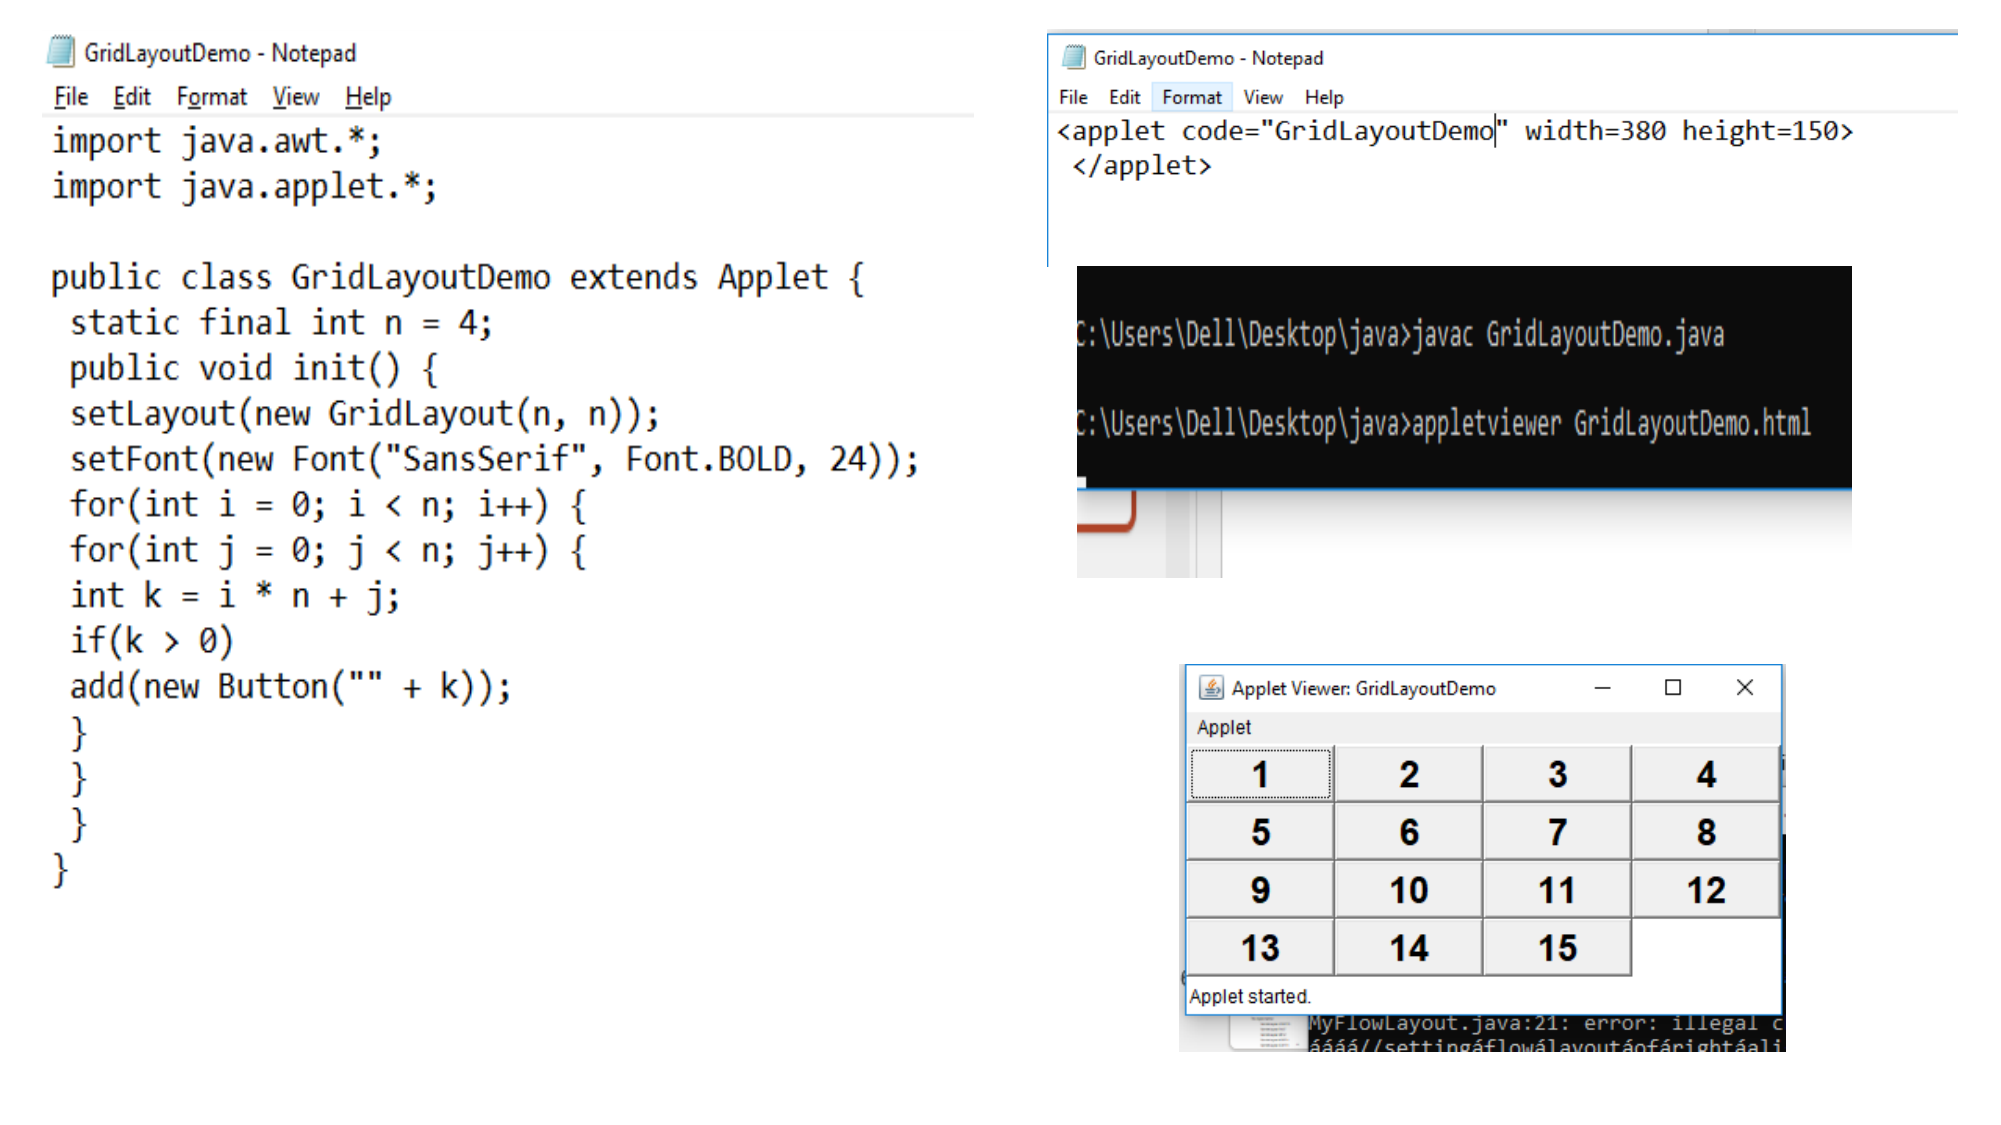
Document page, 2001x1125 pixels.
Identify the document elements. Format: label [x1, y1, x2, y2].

picture [1047, 29, 1958, 578]
picture [1179, 664, 1786, 1052]
picture [42, 29, 974, 930]
